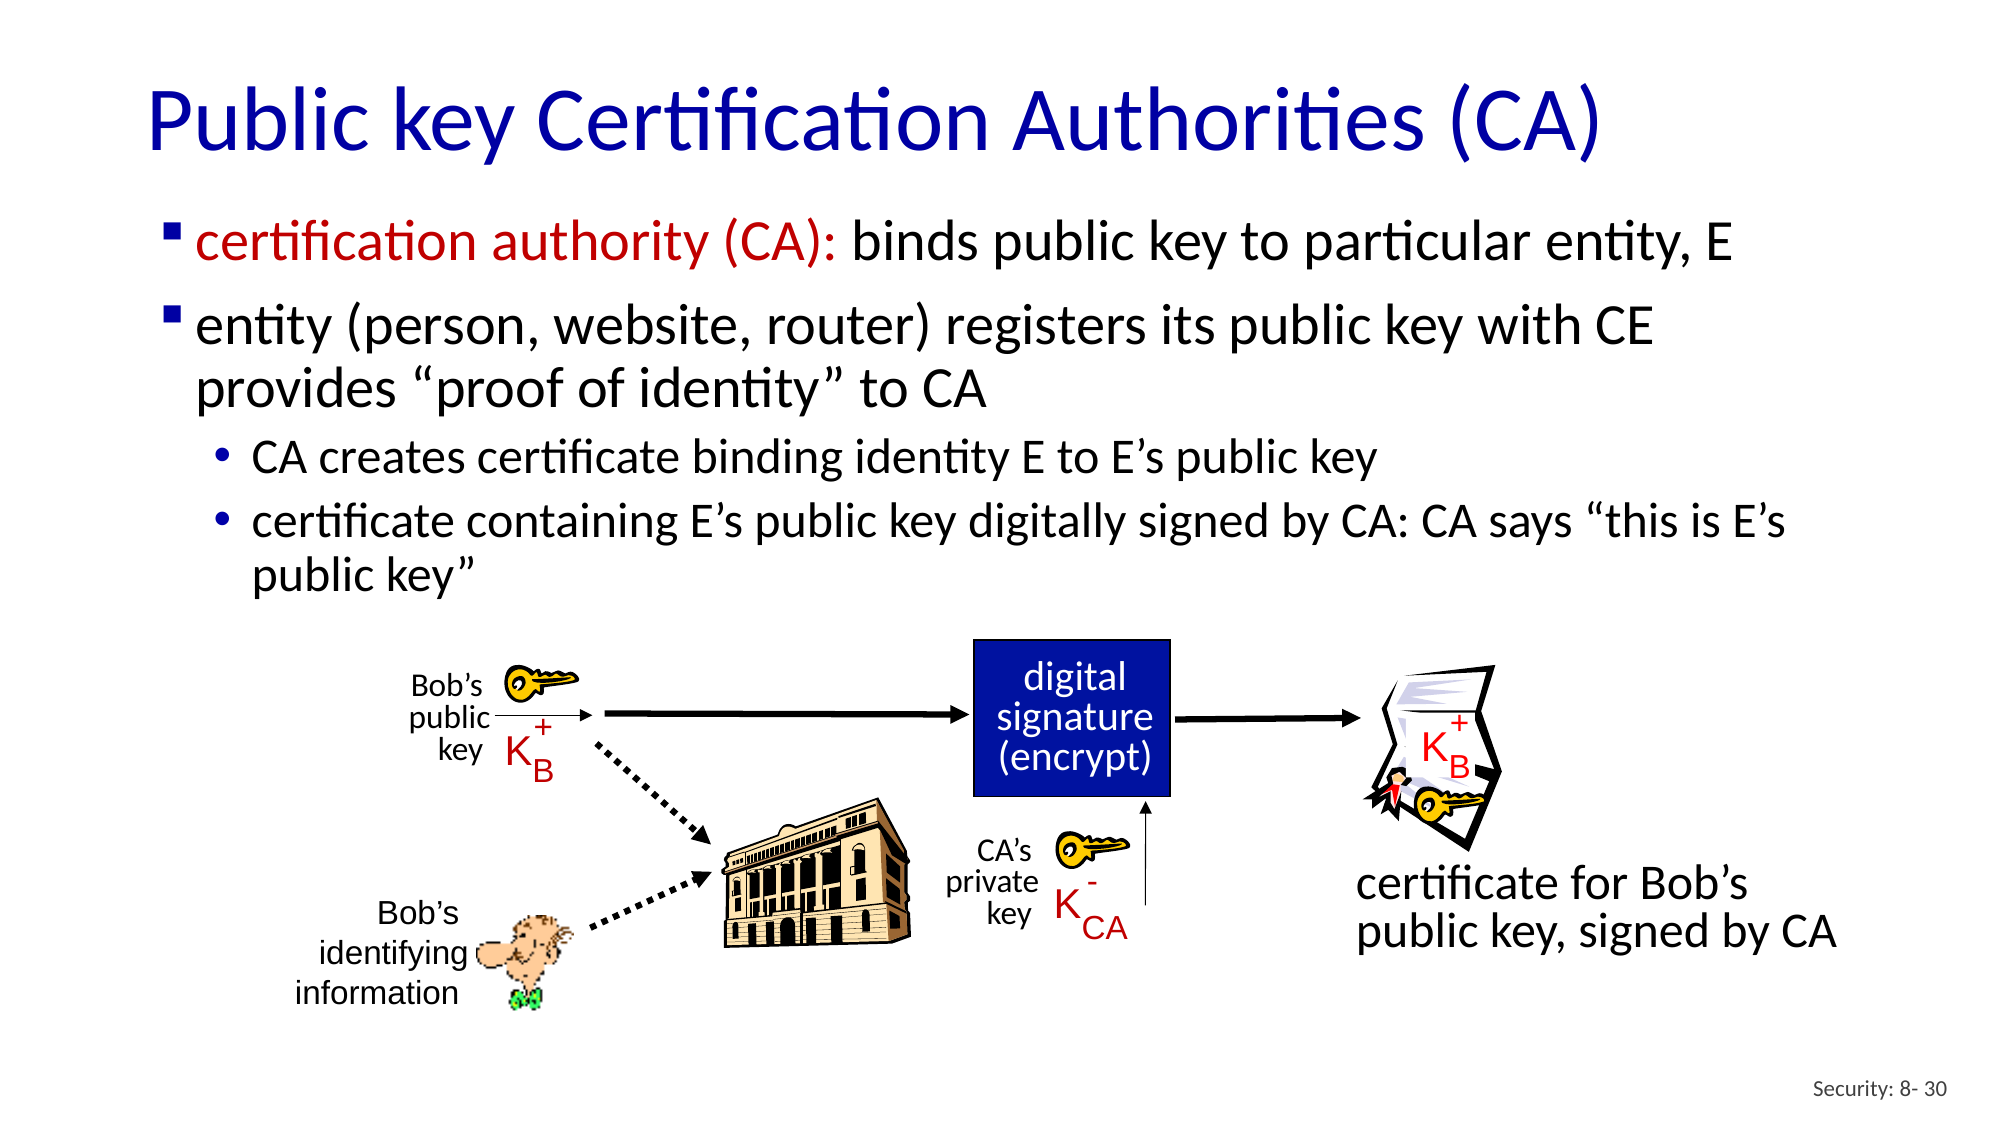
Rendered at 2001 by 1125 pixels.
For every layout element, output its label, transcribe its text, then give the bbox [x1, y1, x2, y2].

text_box certificate for Bob’s public key, signed by CA [1341, 853, 1877, 965]
text_box [697, 831, 711, 845]
title Public key Certification Authorities (CA) [131, 47, 1856, 195]
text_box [1362, 663, 1504, 854]
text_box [347, 664, 593, 798]
text_box [604, 708, 970, 721]
slide_number Security: 8- 30 [1512, 1056, 1963, 1117]
picture [721, 797, 911, 948]
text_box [974, 639, 1171, 797]
text_box certification authority (CA): binds public key to particular entity, E entity (person, website, router) registers its public key with CE provides “proof of identity” to CA CA creates certificate binding identity E to E’s public key certificate containing E’s public key digitally signed by CA: CA says “this is E’s public key” [122, 202, 1833, 966]
picture [476, 915, 574, 1015]
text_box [896, 801, 1146, 955]
text_box Bob’s identifying information [268, 883, 484, 1019]
text_box [698, 871, 712, 883]
text_box [1175, 711, 1361, 725]
